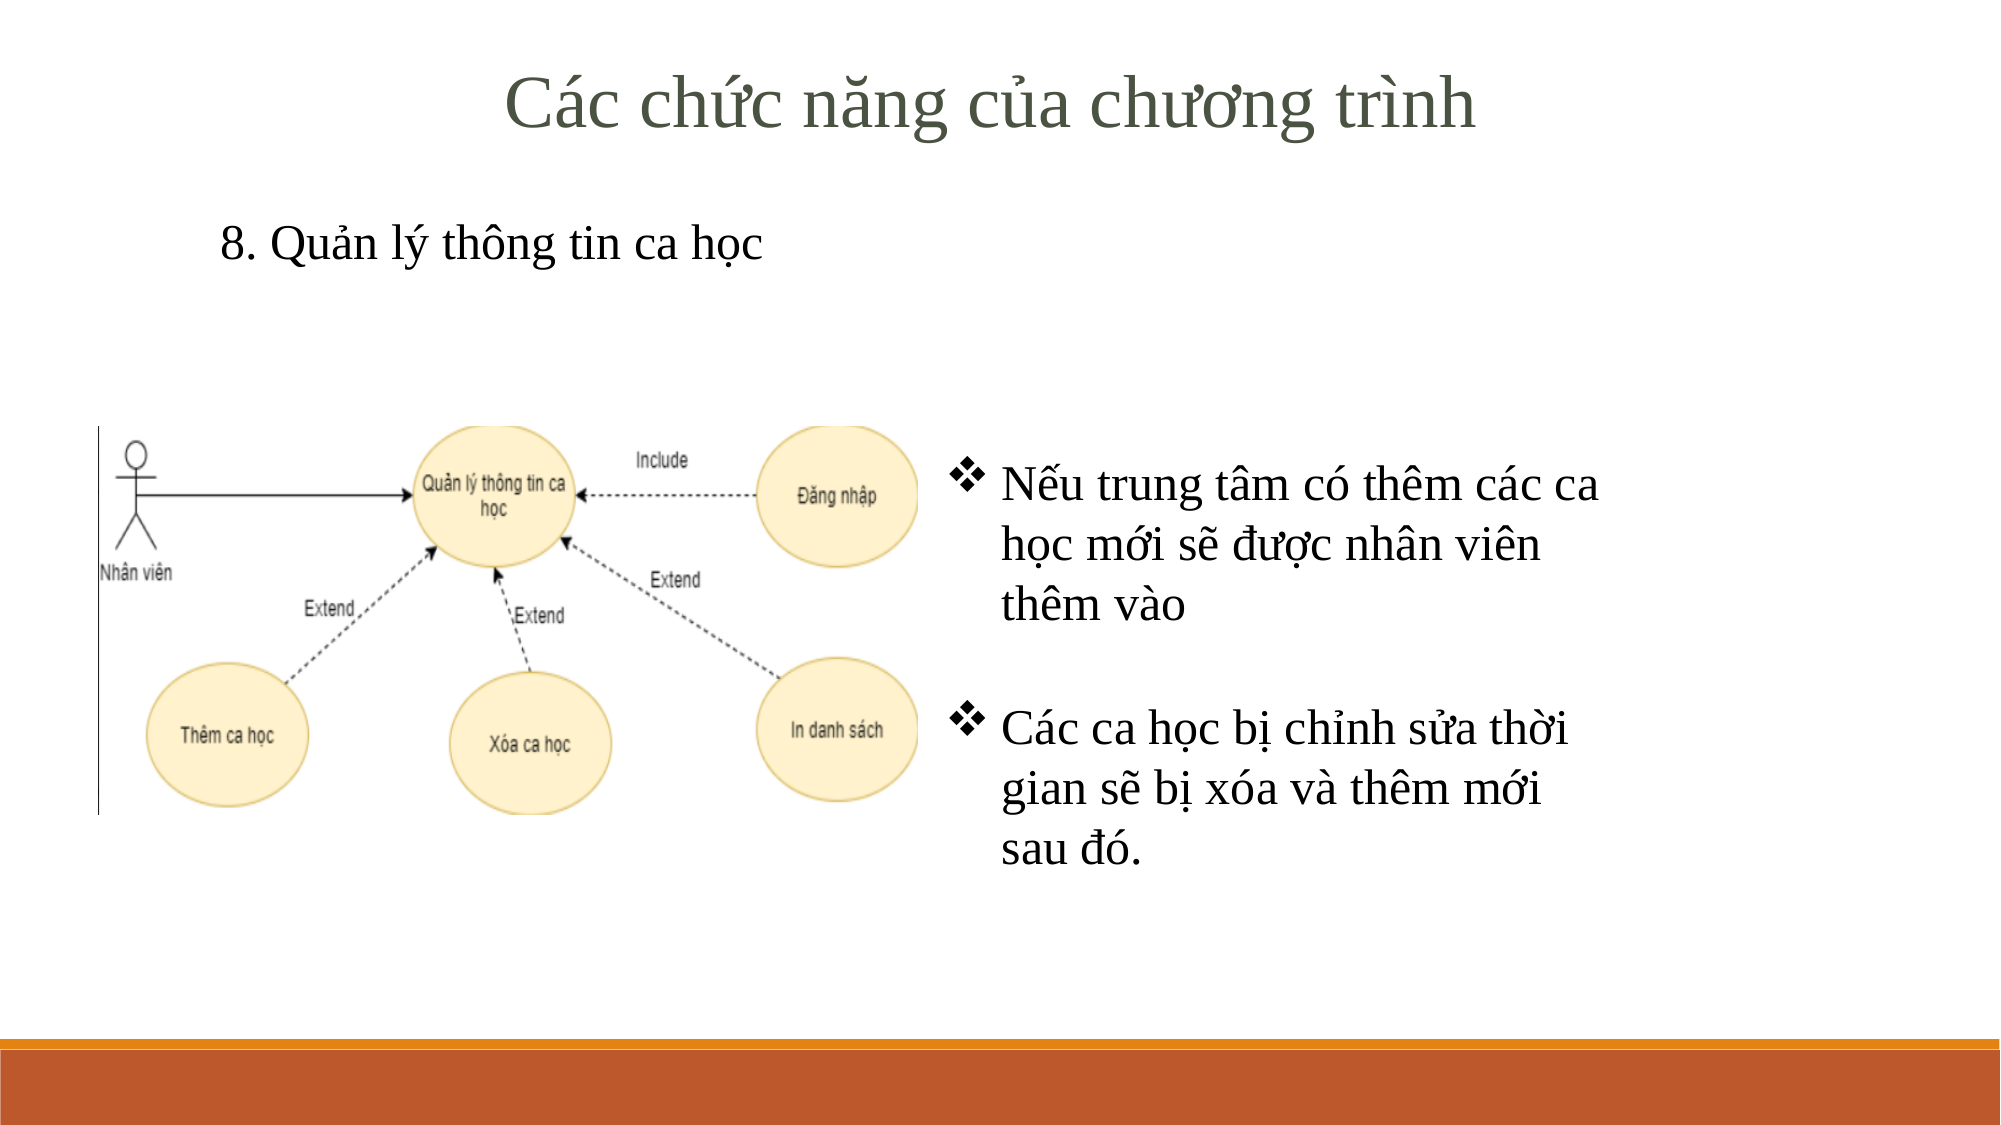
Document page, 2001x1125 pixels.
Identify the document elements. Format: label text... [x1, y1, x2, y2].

text_box 8. Quản lý thông tin ca học [205, 201, 779, 277]
text_box Các ca học bị chỉnh sửa thời gian sẽ bị xóa và thêm mới sau đó. [930, 687, 1634, 883]
picture [98, 426, 918, 815]
text_box Nếu trung tâm có thêm các ca học mới sẽ được nhân viên thêm vào [930, 443, 1634, 639]
text_box Các chức năng của chương trình [203, 45, 1797, 150]
